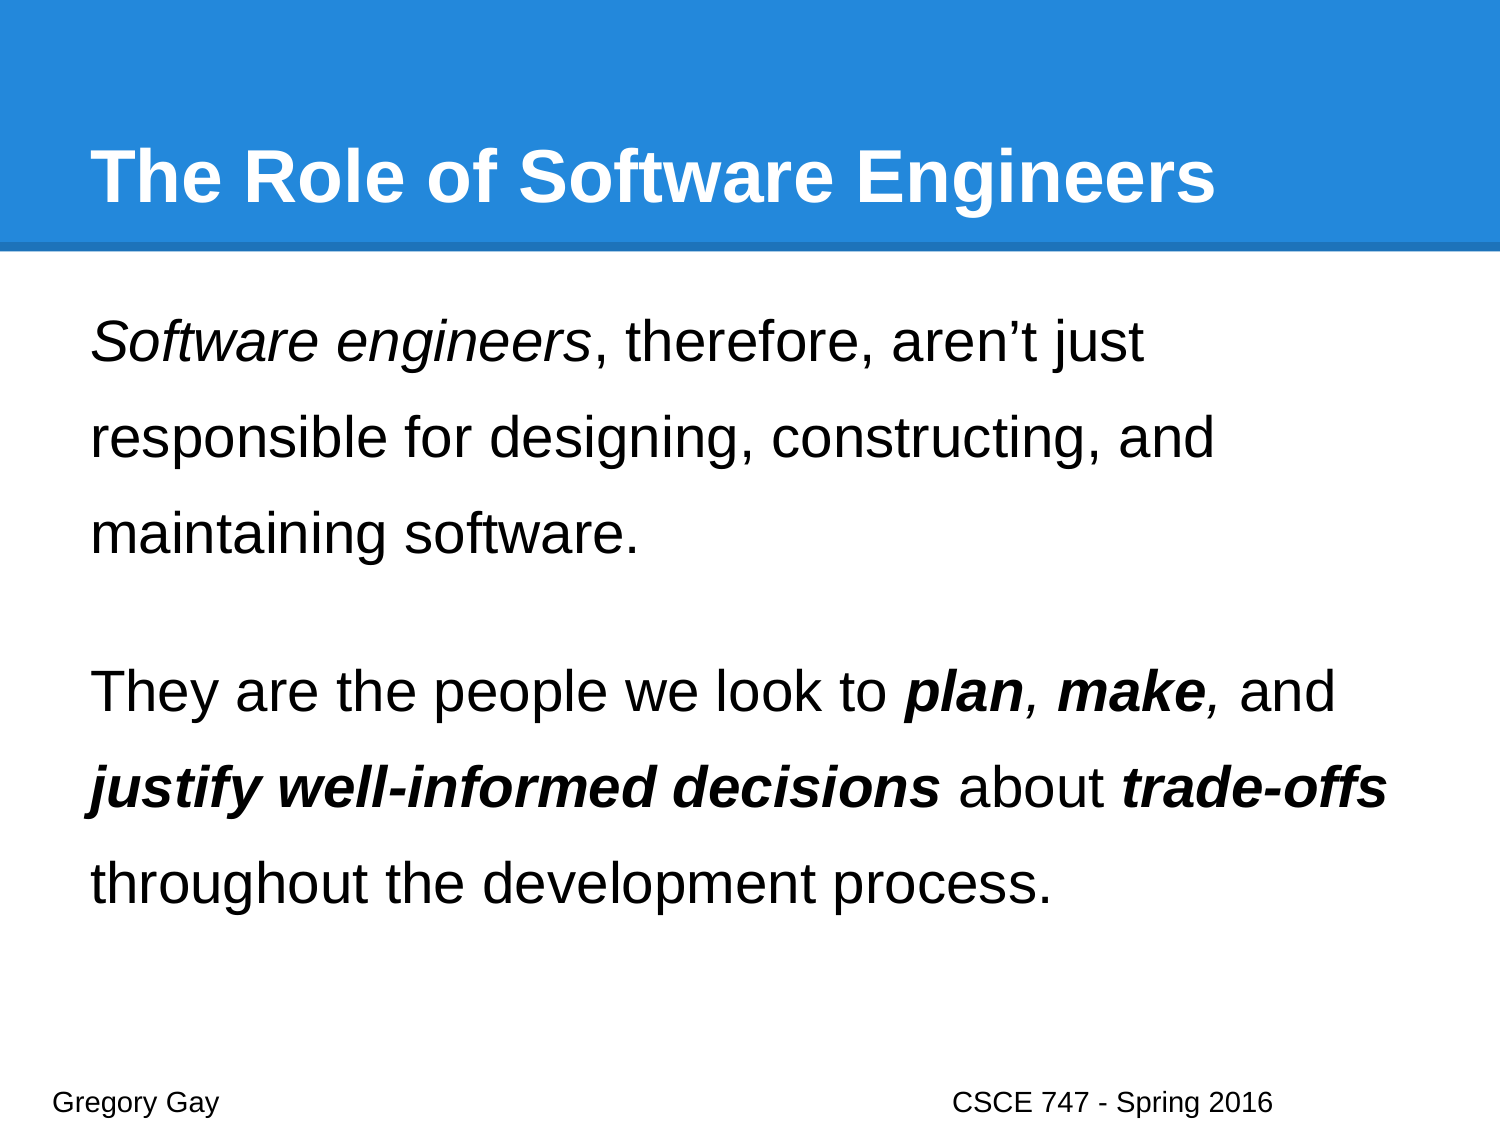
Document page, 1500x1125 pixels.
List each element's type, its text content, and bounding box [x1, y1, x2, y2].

list Software engineers, therefore, aren’t just responsible for designing, constructing, and maintaining software. They are the people we look to plan, make, and justify well-informed decisions about trade-offs throughout the development process. [75, 262, 1413, 1068]
text_box Gregory Gay CSCE 747 - Spring 2016 37 [37, 1068, 1463, 1114]
title The Role of Software Engineers [75, 45, 1425, 233]
